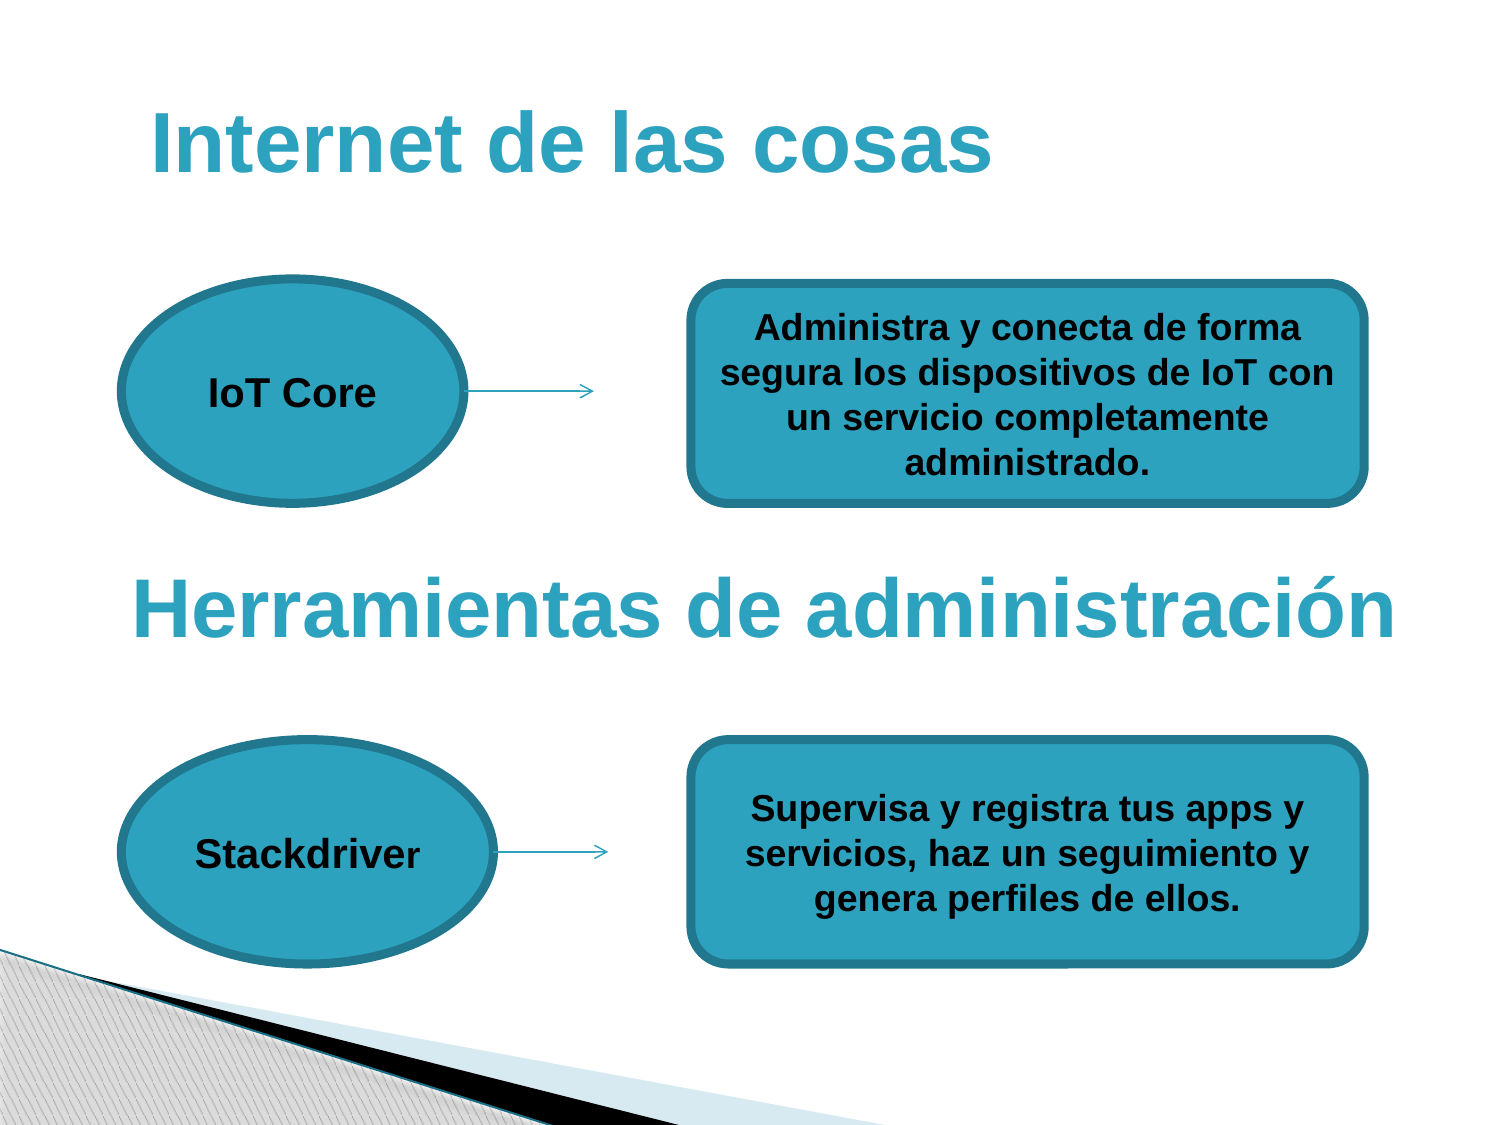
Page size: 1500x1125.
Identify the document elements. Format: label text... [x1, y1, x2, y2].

text_box Administra y conecta de forma segura los dispositivos de IoT con un servicio completamente administrado. [686, 278, 1369, 508]
title Internet de las cosas [64, 45, 1081, 233]
text_box IoT Core [116, 274, 469, 508]
text_box Supervisa y registra tus apps y servicios, haz un seguimiento y genera perfiles de ellos. [686, 735, 1369, 969]
text_box Stackdriver [116, 735, 498, 969]
list Herramientas de administración [75, 243, 1425, 1106]
